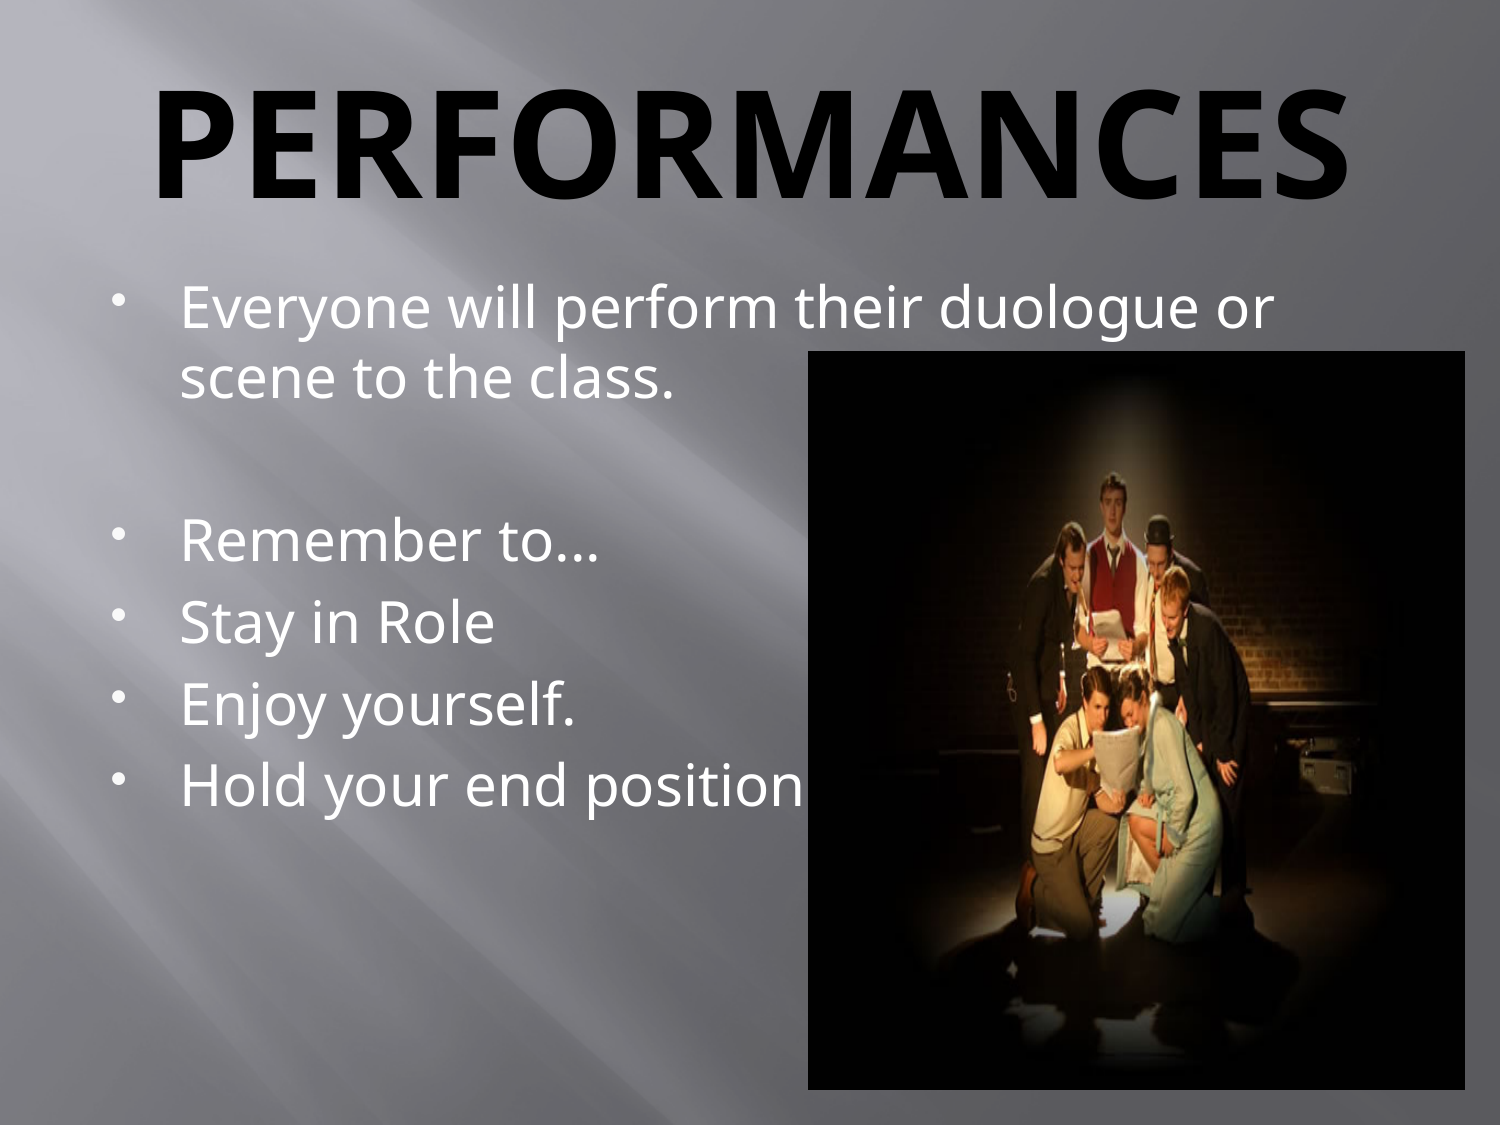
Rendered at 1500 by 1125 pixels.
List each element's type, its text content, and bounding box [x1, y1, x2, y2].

picture [808, 351, 1465, 1091]
title PERFORMANCES [75, 45, 1425, 233]
list Everyone will perform their duologue or scene to the class. Remember to... Stay in Role Enjoy yourself. Hold your end position. [75, 262, 1425, 1035]
